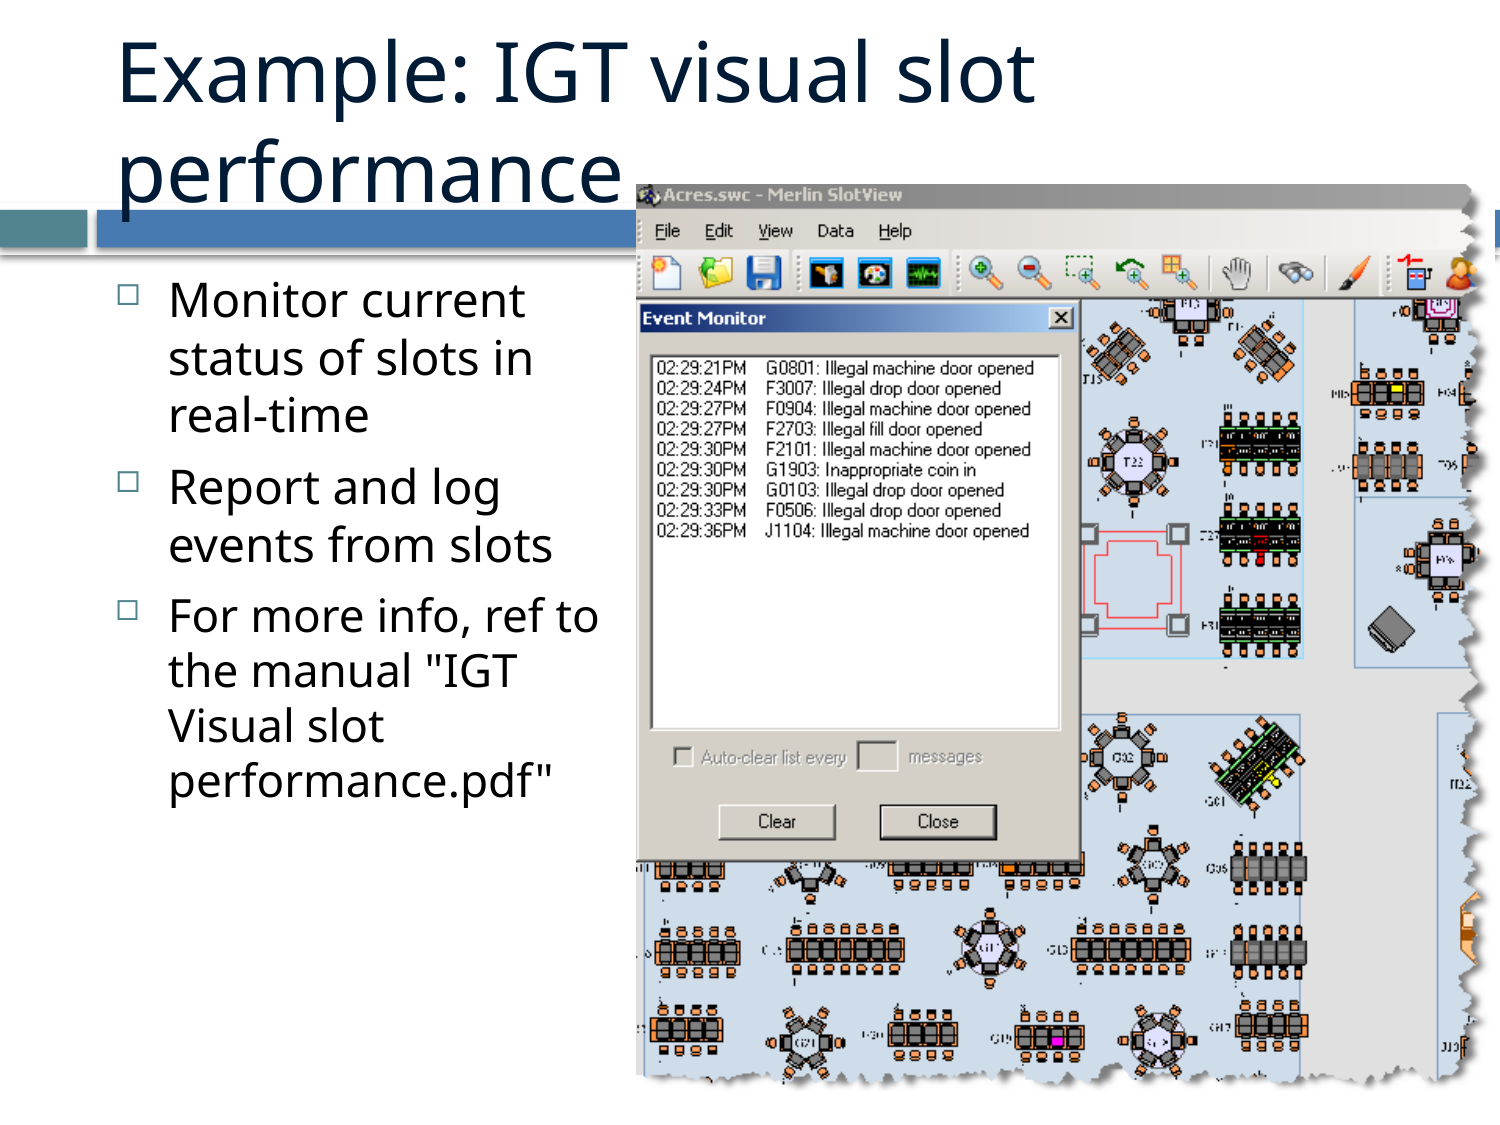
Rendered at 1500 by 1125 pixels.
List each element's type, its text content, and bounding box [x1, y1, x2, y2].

slide_number [0, 208, 88, 249]
list Monitor current status of slots in real-time Report and log events from slots For more info, ref to the manual "IGT Visual slot performance.pdf" [100, 262, 630, 1001]
picture [635, 184, 1495, 1091]
title Example: IGT visual slot performance [100, 37, 1439, 201]
